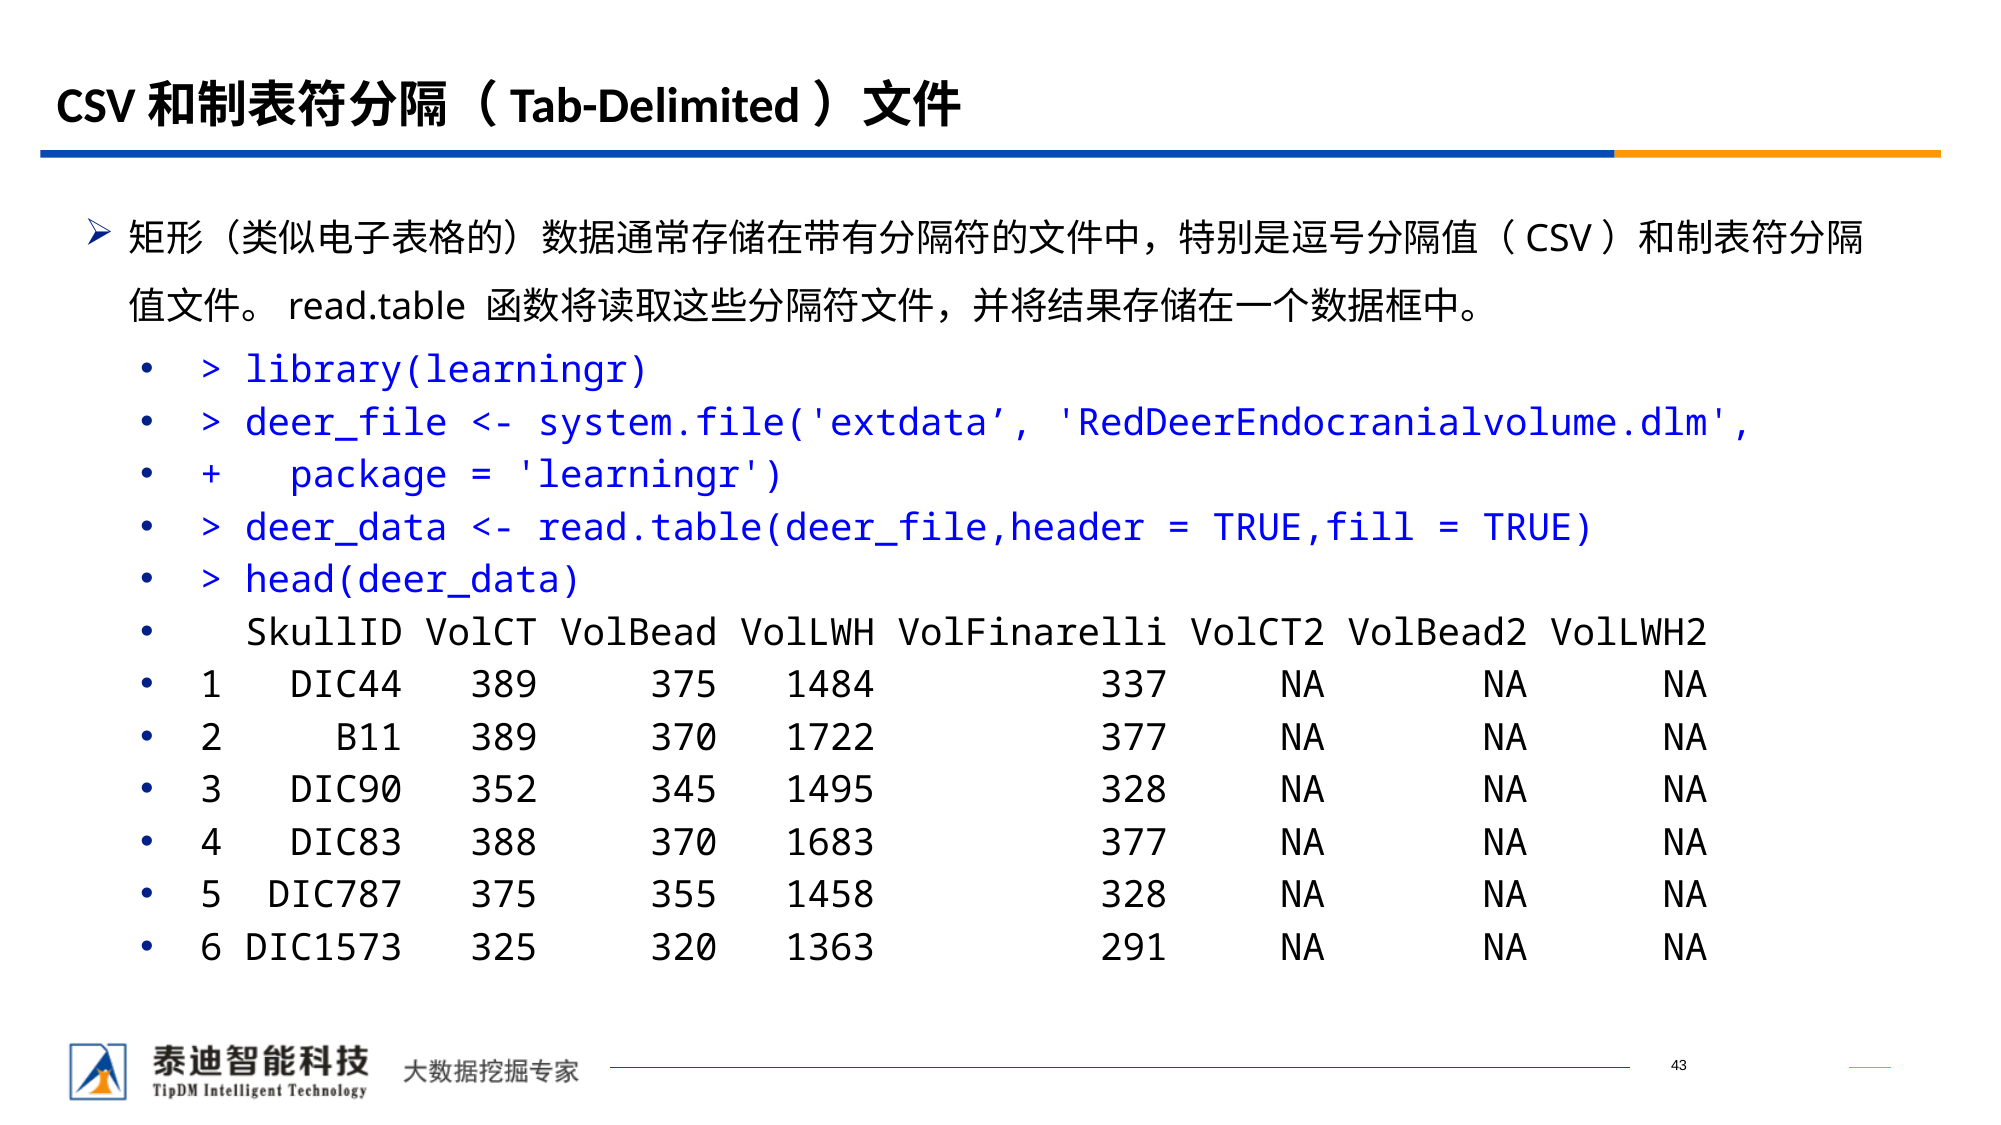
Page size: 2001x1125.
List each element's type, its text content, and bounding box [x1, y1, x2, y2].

title CSV和制表符分隔（Tab-Delimited）文件 [41, 58, 1842, 146]
text_box > library(learningr) > deer_file <- system.file('extdata’, 'RedDeerEndocranialvolume.dlm', + package = 'learningr') > deer_data <- read.table(deer_file,header = TRUE,fill = TRUE) > head(deer_data) SkullID VolCT VolBead VolLWH VolFinarelli VolCT2 VolBead2 VolLWH2 1 DIC44 389 375 1484 337 NA NA NA 2 B11 389 370 1722 377 NA NA NA 3 DIC90 352 345 1495 328 NA NA NA 4 DIC83 388 370 1683 377 NA NA NA 5 DIC787 375 355 1458 328 NA NA NA 6 DIC1573 325 320 1363 291 NA NA NA [125, 338, 1842, 717]
text_box [256, 105, 1692, 188]
list 矩形（类似电子表格的）数据通常存储在带有分隔符的文件中，特别是逗号分隔值（CSV）和制表符分隔值文件。read.table 函数将读取这些分隔符文件，并将结果存储在一个数据框中。 [69, 184, 1892, 1003]
picture [40, 1029, 617, 1107]
